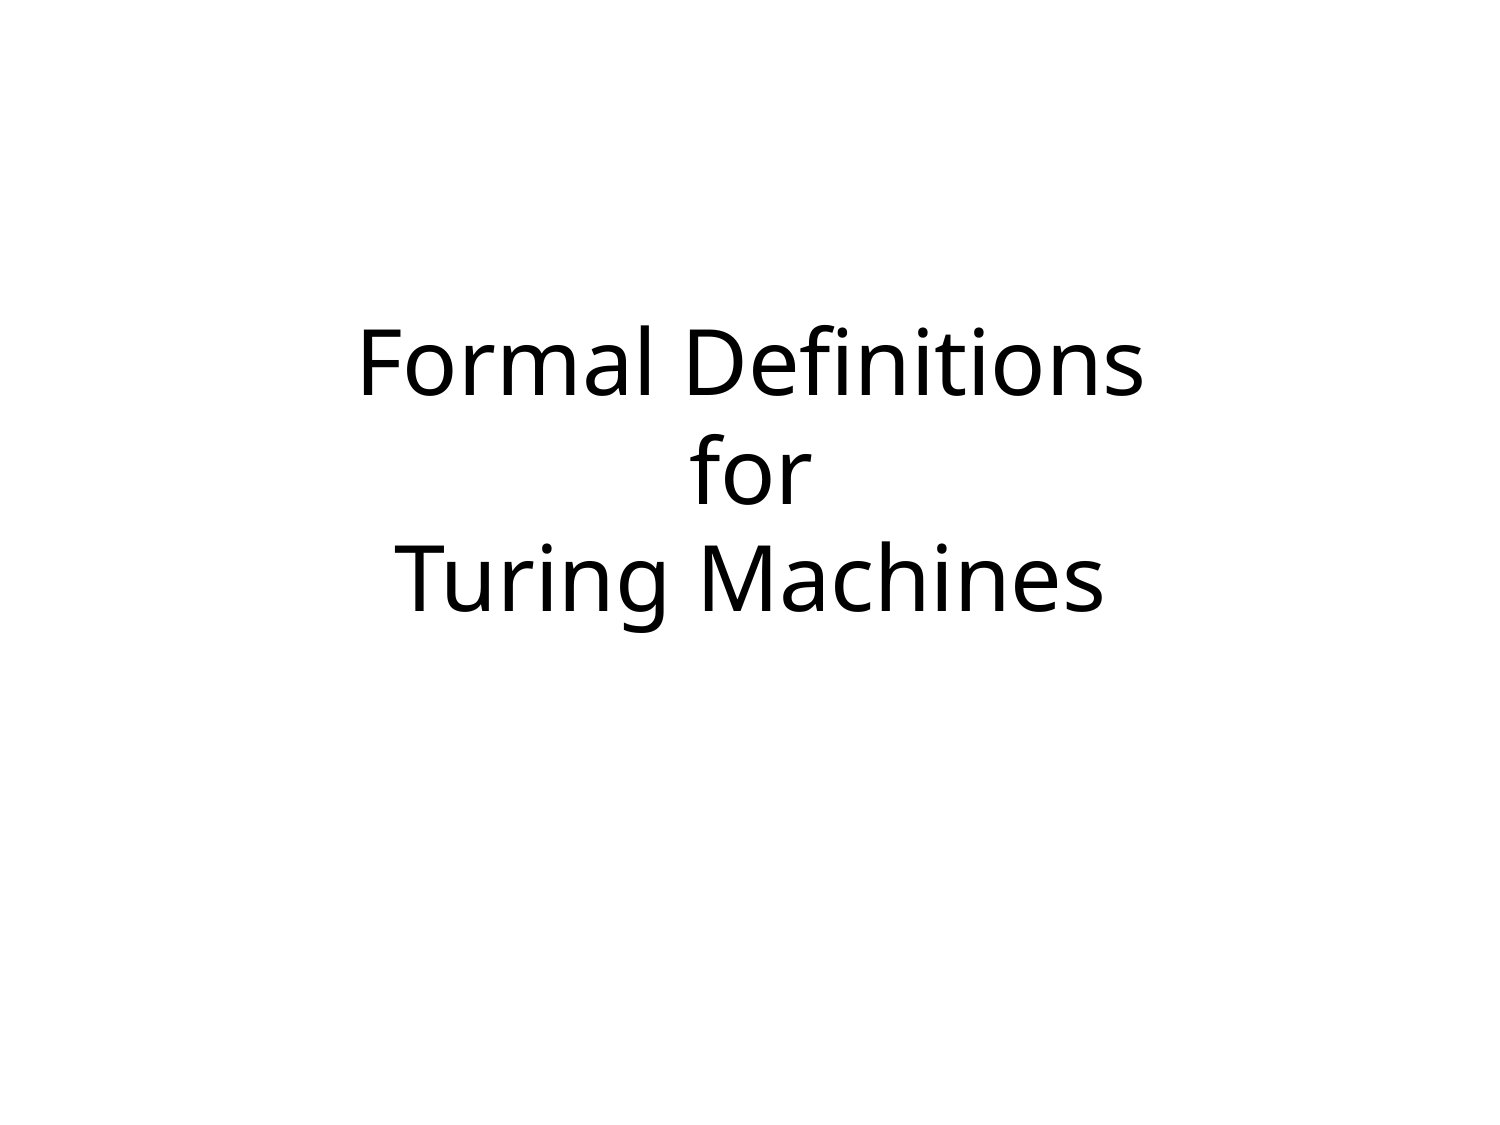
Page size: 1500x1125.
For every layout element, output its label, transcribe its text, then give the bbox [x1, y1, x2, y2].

title Formal Definitions for Turing Machines [350, 297, 1151, 630]
